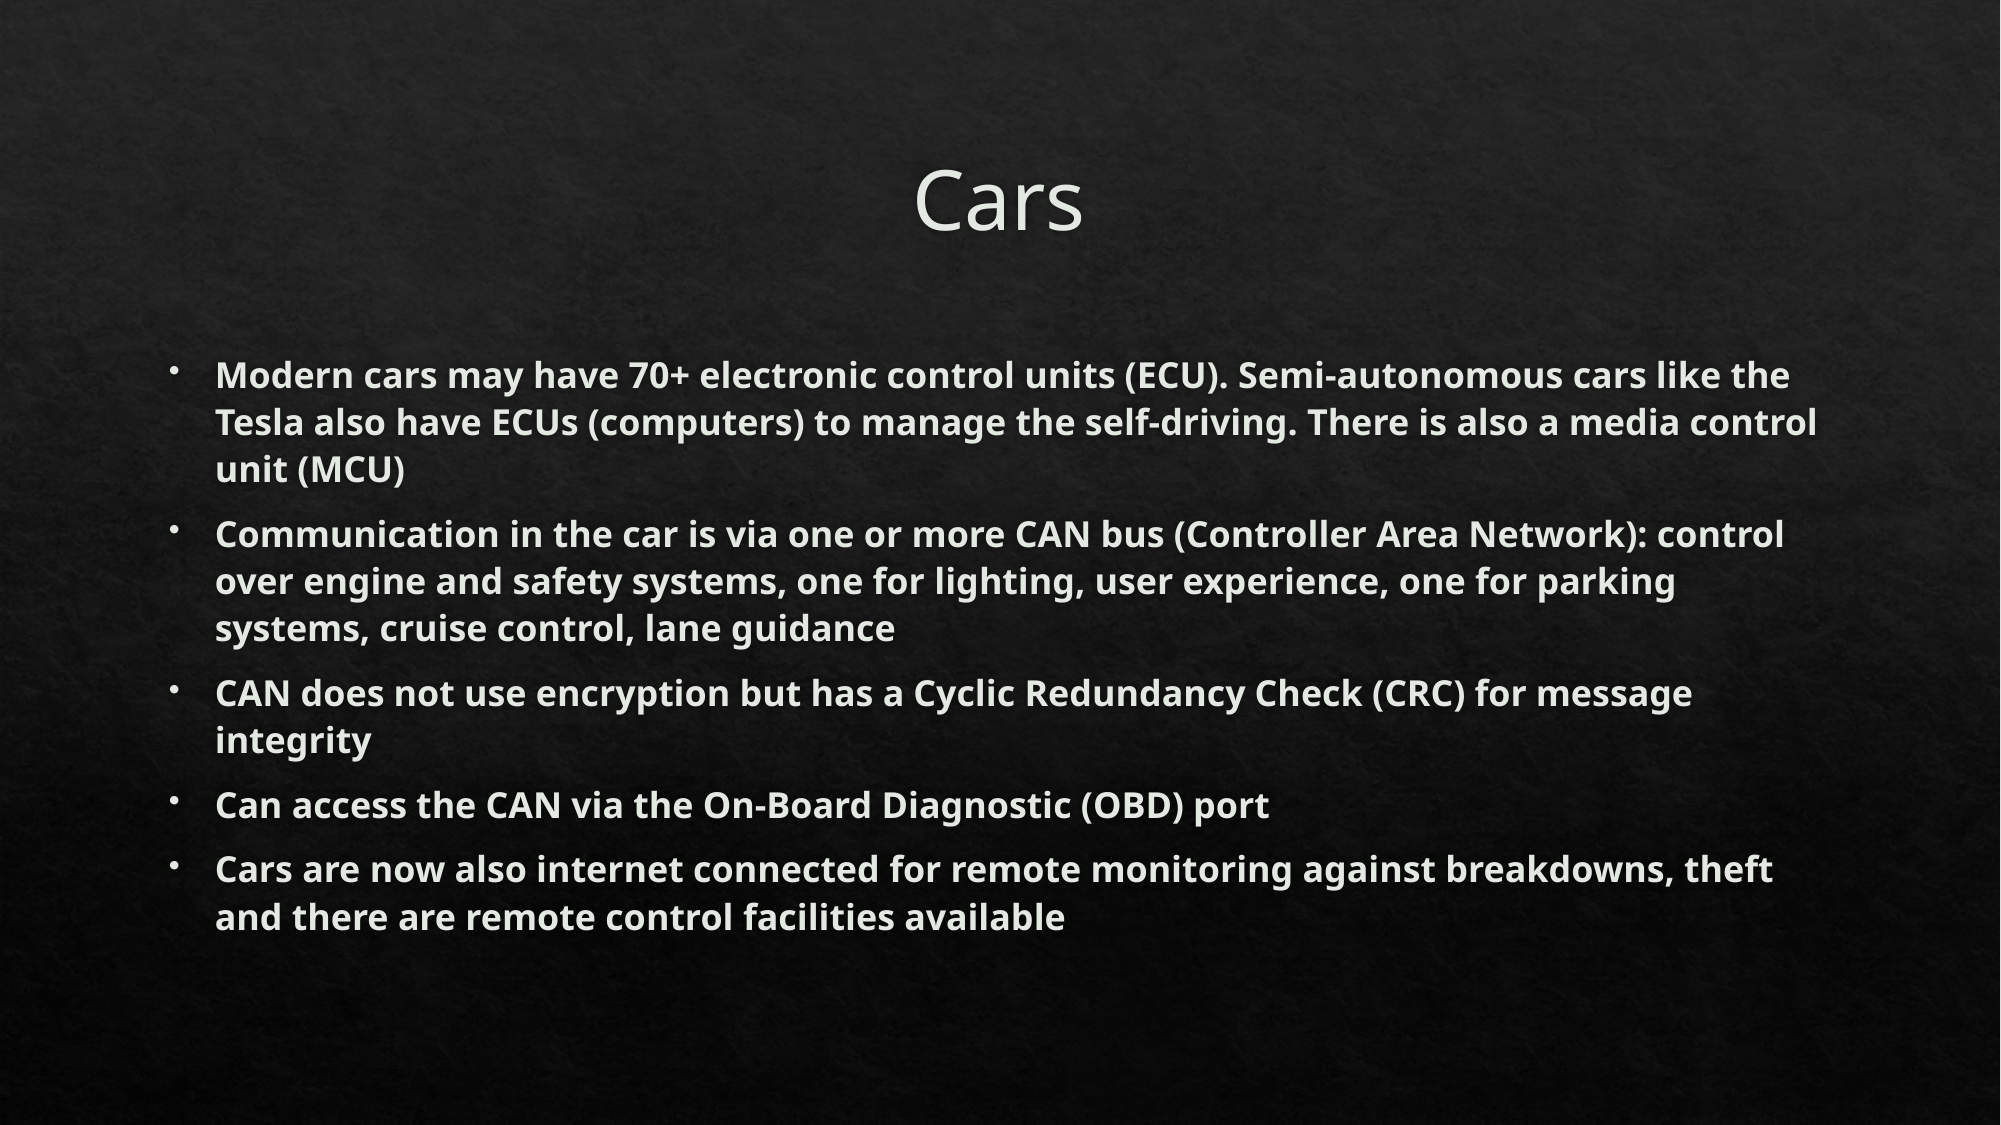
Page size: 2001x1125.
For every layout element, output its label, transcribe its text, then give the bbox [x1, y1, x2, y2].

list Modern cars may have 70+ electronic control units (ECU). Semi-autonomous cars like the Tesla also have ECUs (computers) to manage the self-driving. There is also a media control unit (MCU) Communication in the car is via one or more CAN bus (Controller Area Network): control over engine and safety systems, one for lighting, user experience, one for parking systems, cruise control, lane guidance CAN does not use encryption but has a Cyclic Redundancy Check (CRC) for message integrity Can access the CAN via the On-Board Diagnostic (OBD) port Cars are now also internet connected for remote monitoring against breakdowns, theft and there are remote control facilities available [149, 340, 1849, 950]
title Cars [149, 99, 1849, 307]
